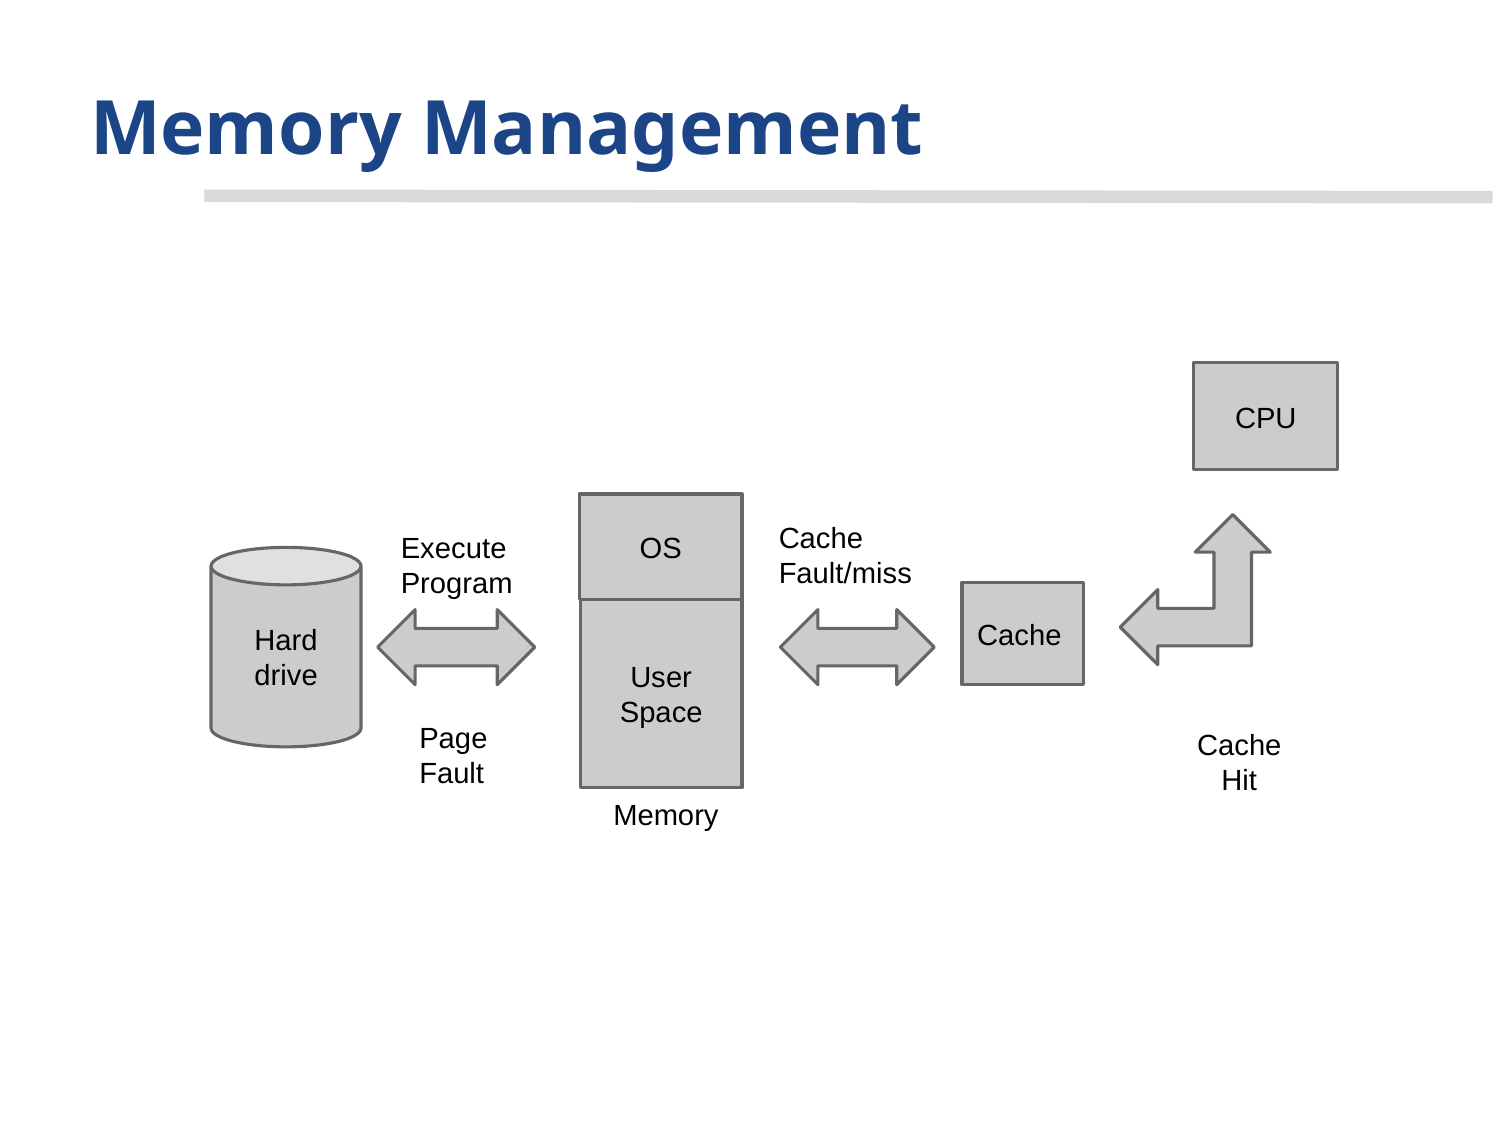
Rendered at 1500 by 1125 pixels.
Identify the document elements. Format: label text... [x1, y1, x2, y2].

text_box Cache Fault/miss [763, 504, 951, 589]
text_box Cache [962, 582, 1084, 685]
title Memory Management [75, 45, 1425, 185]
text_box Memory [580, 781, 752, 841]
text_box Execute Program [385, 514, 560, 590]
text_box Cache Hit [1171, 711, 1308, 776]
text_box Page Fault [404, 704, 542, 769]
text_box [1120, 514, 1271, 665]
text_box [212, 547, 360, 584]
text_box OS [579, 493, 742, 600]
text_box [780, 609, 935, 685]
text_box CPU [1193, 362, 1338, 470]
text_box User Space [580, 600, 742, 781]
text_box Hard drive [211, 547, 362, 747]
text_box [377, 609, 535, 685]
